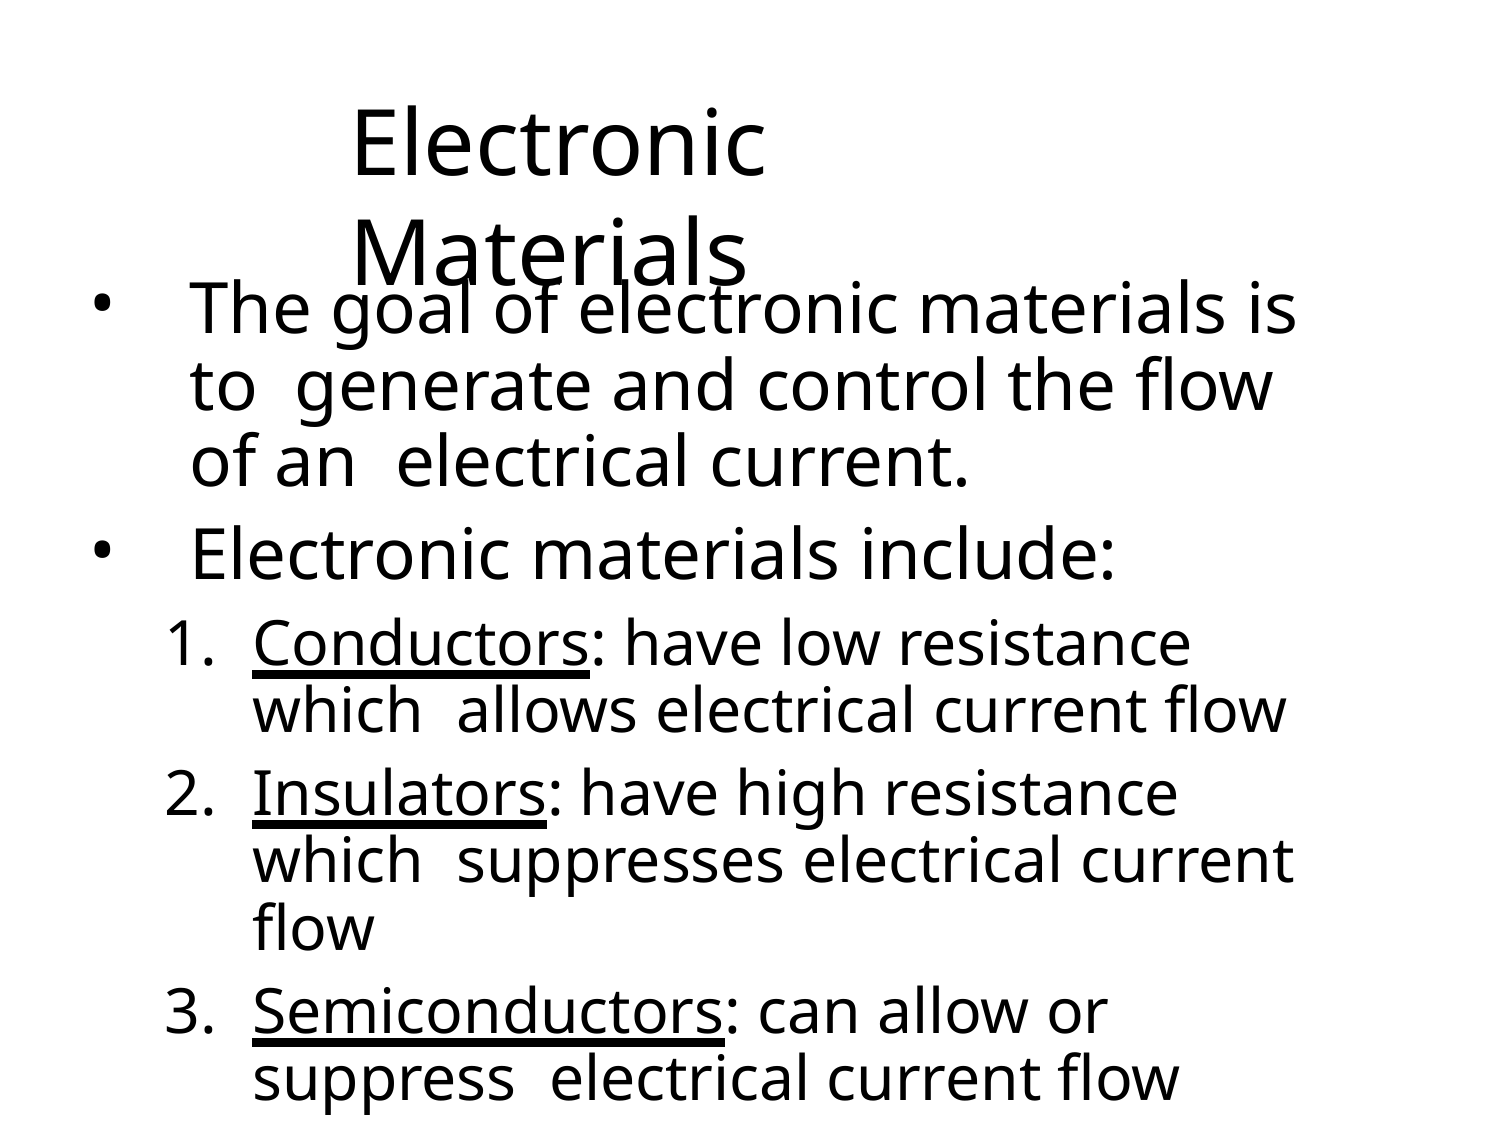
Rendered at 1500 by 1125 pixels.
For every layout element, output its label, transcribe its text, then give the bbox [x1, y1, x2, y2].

text_box • [87, 502, 117, 590]
title Electronic Materials [347, 81, 1152, 259]
text_box The goal of electronic materials is to generate and control the flow of an electrical current. Electronic materials include: Conductors: have low resistance which allows electrical current flow Insulators: have high resistance which suppresses electrical current flow Semiconductors: can allow or suppress electrical current flow [162, 259, 1341, 1114]
text_box • [87, 255, 117, 343]
